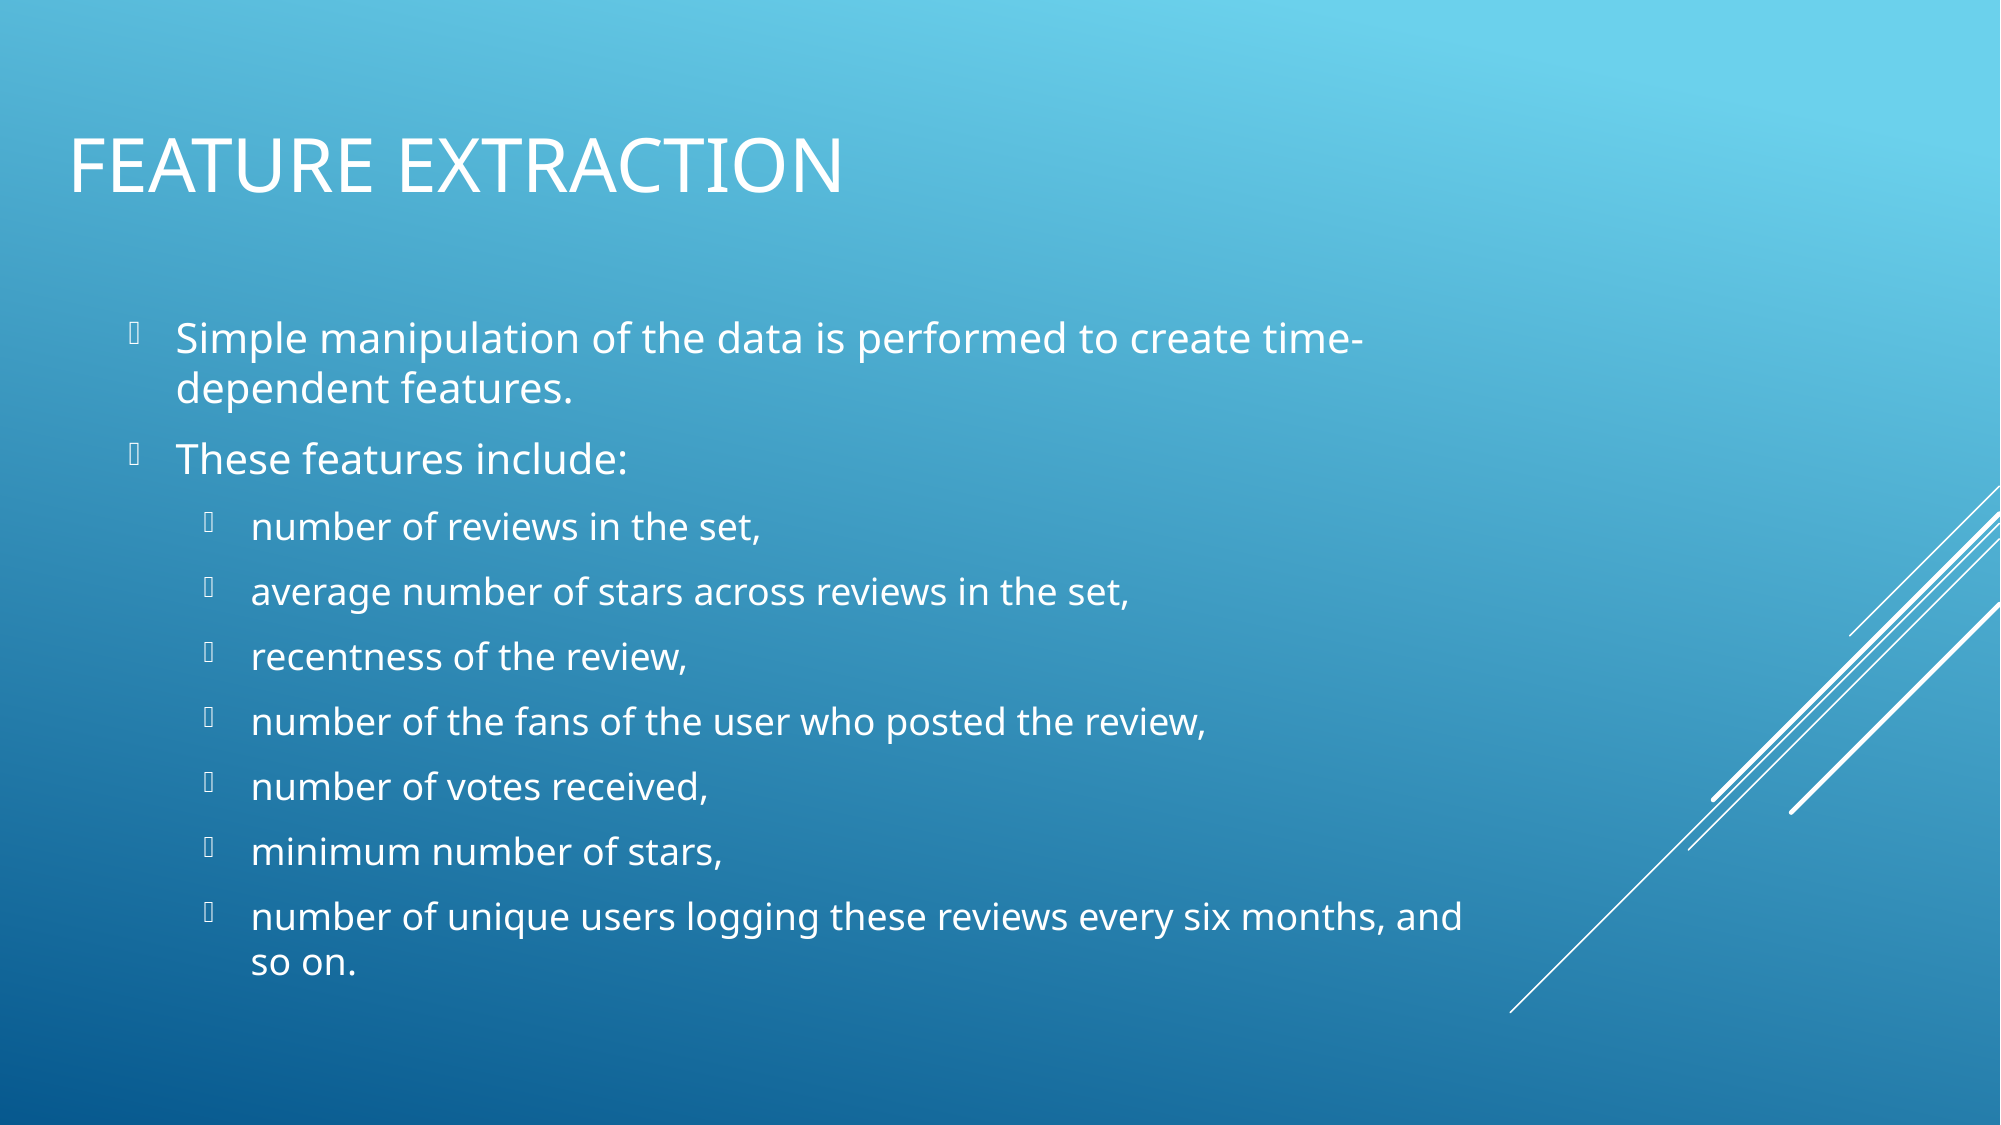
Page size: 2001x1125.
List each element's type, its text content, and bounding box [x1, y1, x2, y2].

list Simple manipulation of the data is performed to create time-dependent features. These features include: number of reviews in the set, average number of stars across reviews in the set, recentness of the review, number of the fans of the user who posted the review, number of votes received, minimum number of stars, number of unique users logging these reviews every six months, and so on. [113, 233, 1514, 1062]
title Feature extraction [52, 38, 1453, 286]
